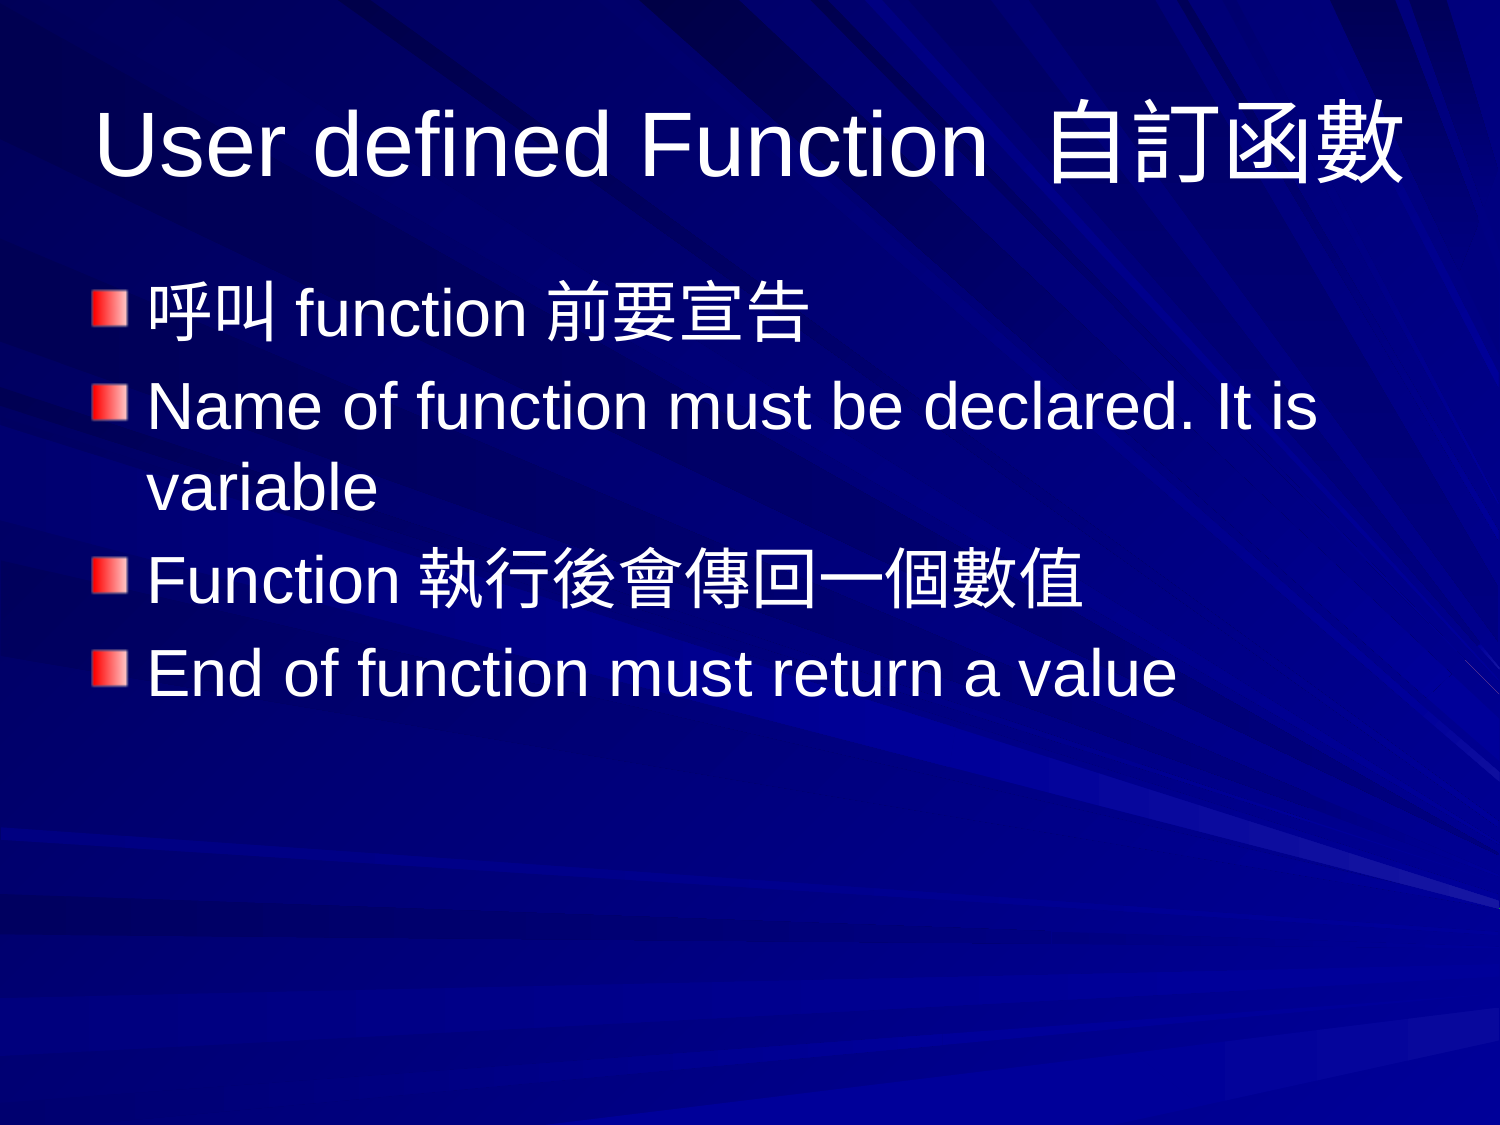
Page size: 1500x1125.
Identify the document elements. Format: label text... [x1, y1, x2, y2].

picture [90, 288, 132, 331]
list 呼叫function前要宣告 Name of function must be declared. It is variable Function執行後會傳回一個數值 End of function must return a value [75, 262, 1425, 1006]
title User defined Function 自訂函數 [75, 45, 1425, 234]
picture [90, 555, 132, 598]
picture [90, 382, 132, 425]
picture [90, 648, 132, 691]
